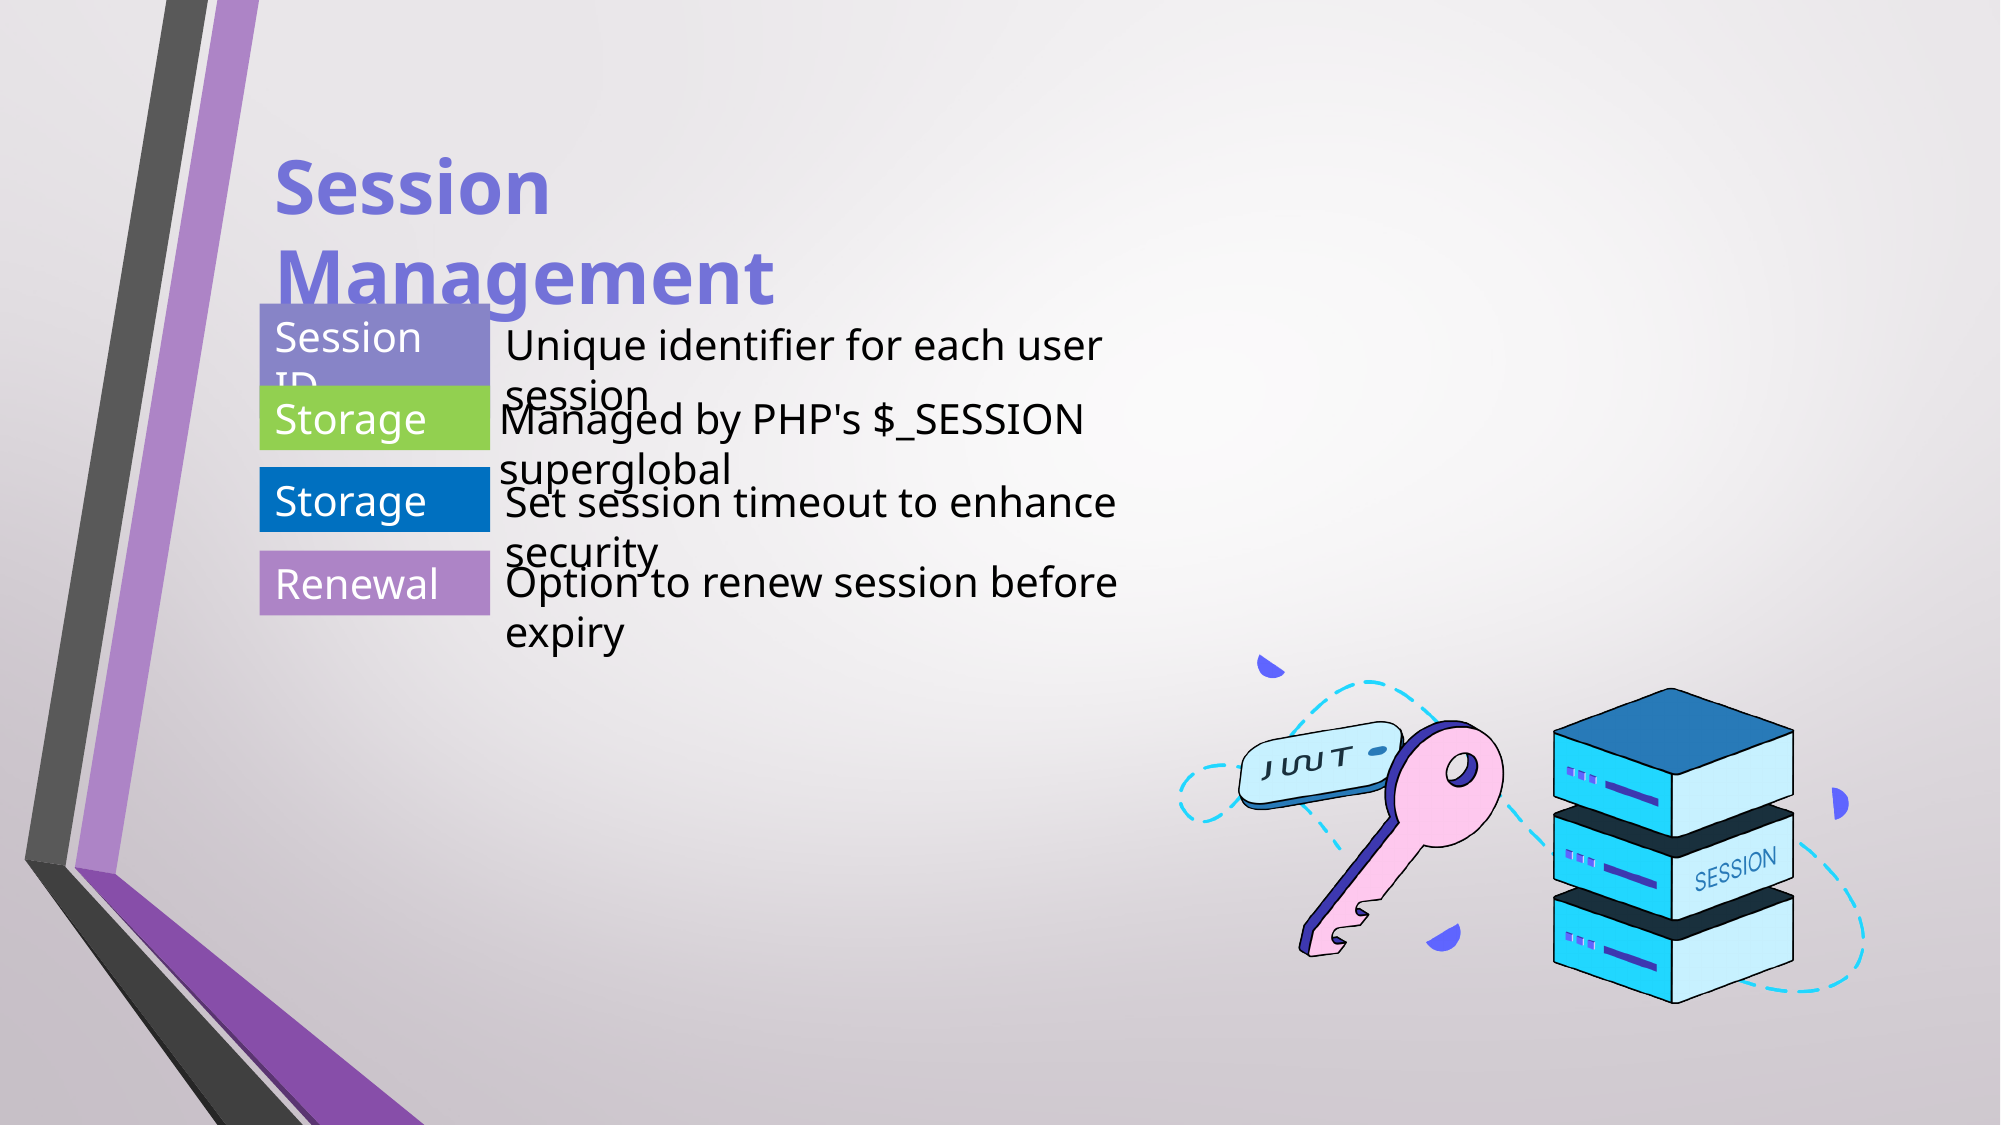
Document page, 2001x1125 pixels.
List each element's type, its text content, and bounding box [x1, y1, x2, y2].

text_box Option to renew session before expiry [490, 548, 1174, 664]
picture [1137, 597, 1899, 1073]
text_box Session Management [259, 131, 992, 311]
text_box Storage [259, 385, 484, 451]
text_box Managed by PHP's $_SESSION superglobal [484, 385, 1259, 501]
text_box Unique identifier for each user session [490, 311, 1174, 385]
text_box Storage [259, 467, 490, 532]
text_box Set session timeout to enhance security [490, 468, 1210, 584]
text_box Session ID [259, 303, 491, 385]
text_box Renewal [259, 550, 490, 616]
